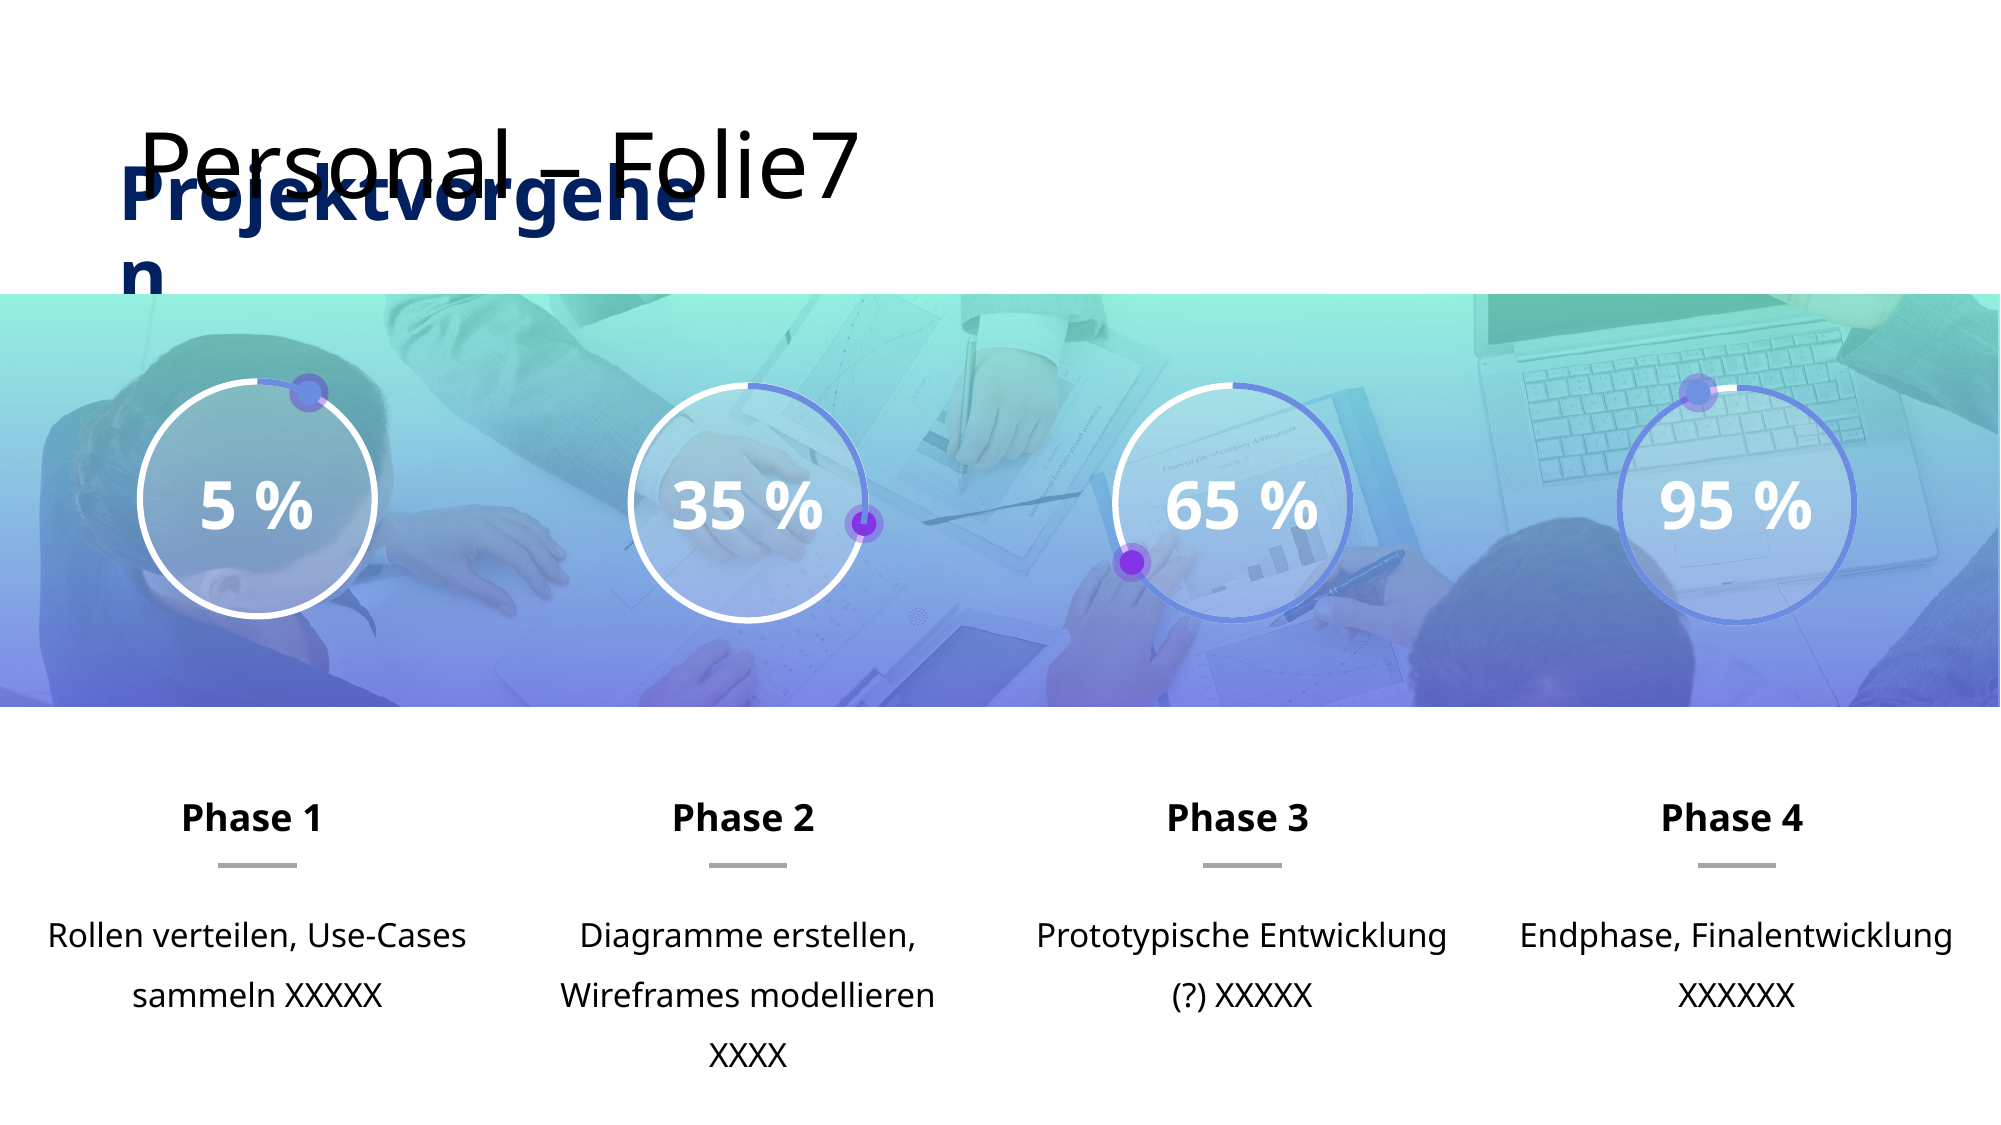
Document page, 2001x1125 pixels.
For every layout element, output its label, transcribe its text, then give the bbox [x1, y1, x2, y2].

text_box Phase 2 [671, 794, 825, 840]
text_box Rollen verteilen, Use-Cases sammeln XXXXX [39, 894, 475, 1015]
text_box Phase 4 [1660, 794, 1814, 840]
text_box Endphase, Finalentwicklung XXXXXX [1519, 894, 1955, 1015]
text_box Diagramme erstellen, Wireframes modellieren XXXX [530, 894, 966, 1075]
title Personal – Folie7 [137, 59, 1863, 278]
text_box Projektvorgehen [118, 152, 743, 294]
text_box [0, 294, 2000, 707]
text_box Phase 1 [180, 794, 334, 840]
text_box Phase 3 [1166, 794, 1319, 840]
text_box Prototypische Entwicklung (?) XXXXX [1024, 894, 1461, 1015]
